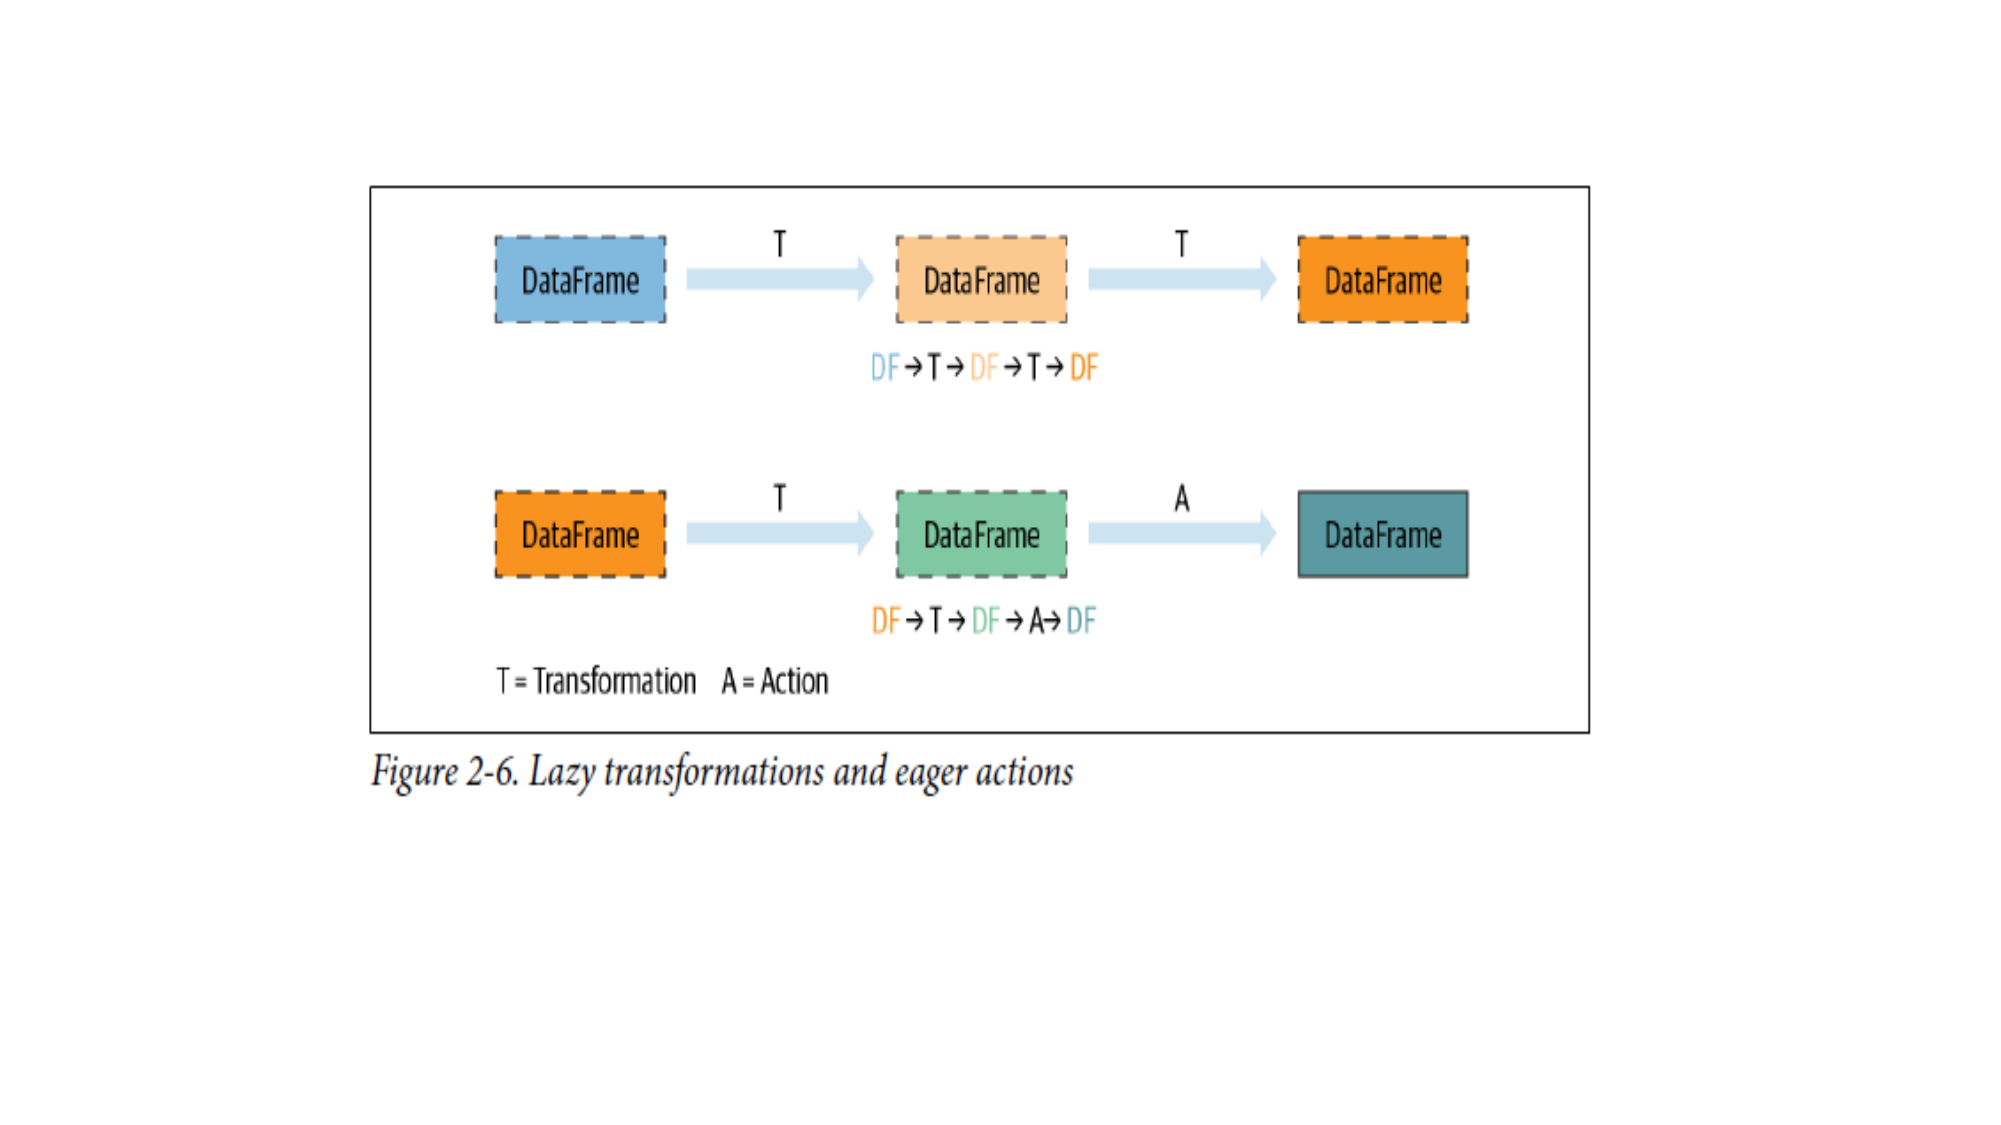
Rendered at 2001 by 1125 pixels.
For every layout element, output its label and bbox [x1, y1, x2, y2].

picture [368, 182, 1593, 808]
